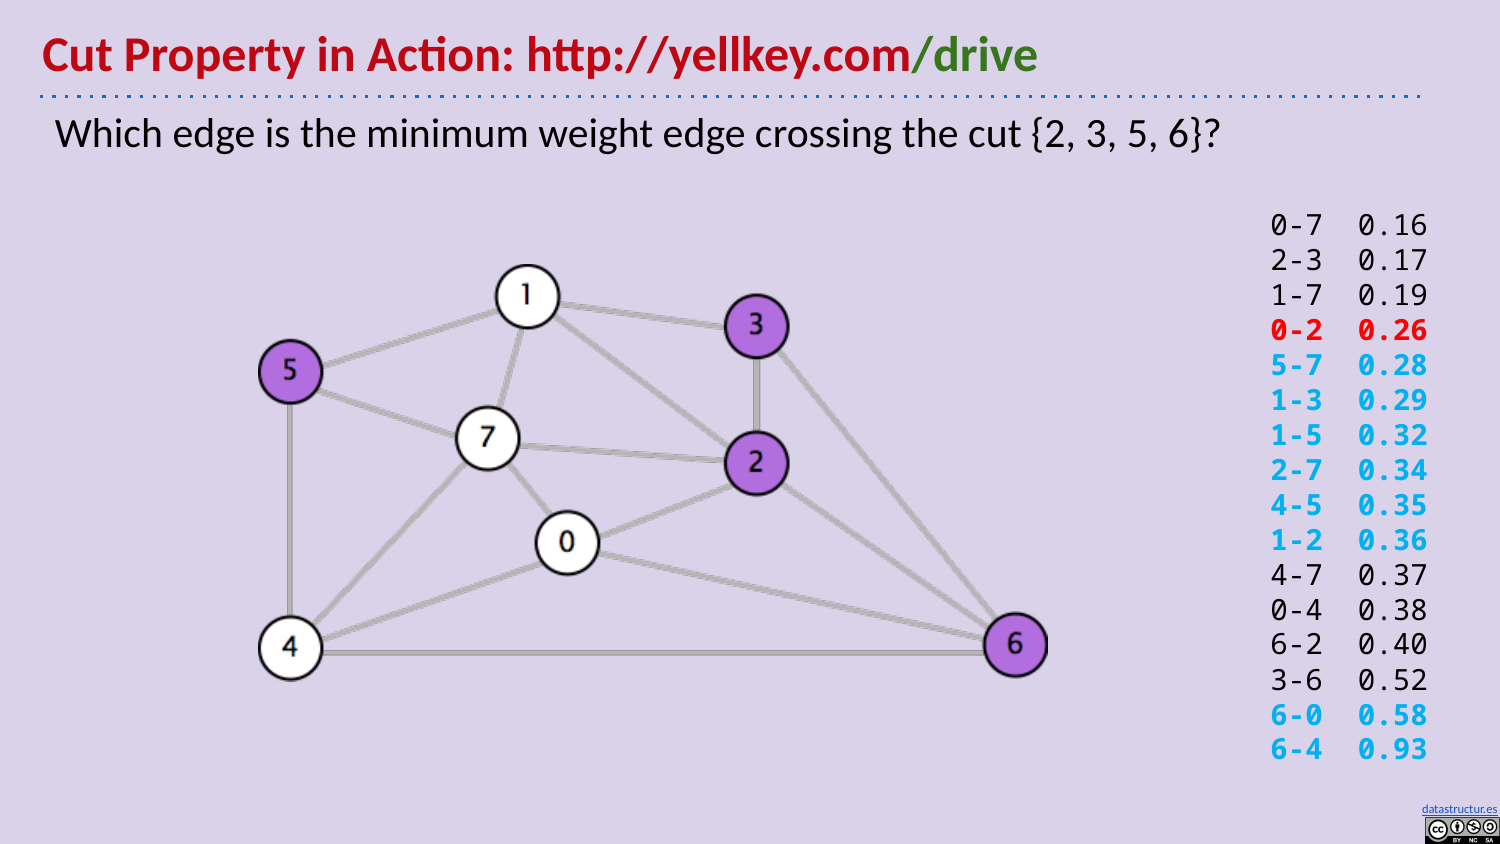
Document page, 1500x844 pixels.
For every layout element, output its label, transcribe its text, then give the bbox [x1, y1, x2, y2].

title Cut Property in Action: http://yellkey.com/drive [27, 15, 1378, 97]
list Which edge is the minimum weight edge crossing the cut {2, 3, 5, 6}? [39, 91, 1500, 773]
picture [1425, 817, 1500, 844]
text_box 0-7 0.16 2-3 0.17 1-7 0.19 0-2 0.26 5-7 0.28 1-3 0.29 1-5 0.32 2-7 0.34 4-5 0.35 1-2 0.36 4-7 0.37 0-4 0.38 6-2 0.40 3-6 0.52 6-0 0.58 6-4 0.93 [1255, 239, 1473, 732]
picture [258, 264, 1048, 683]
